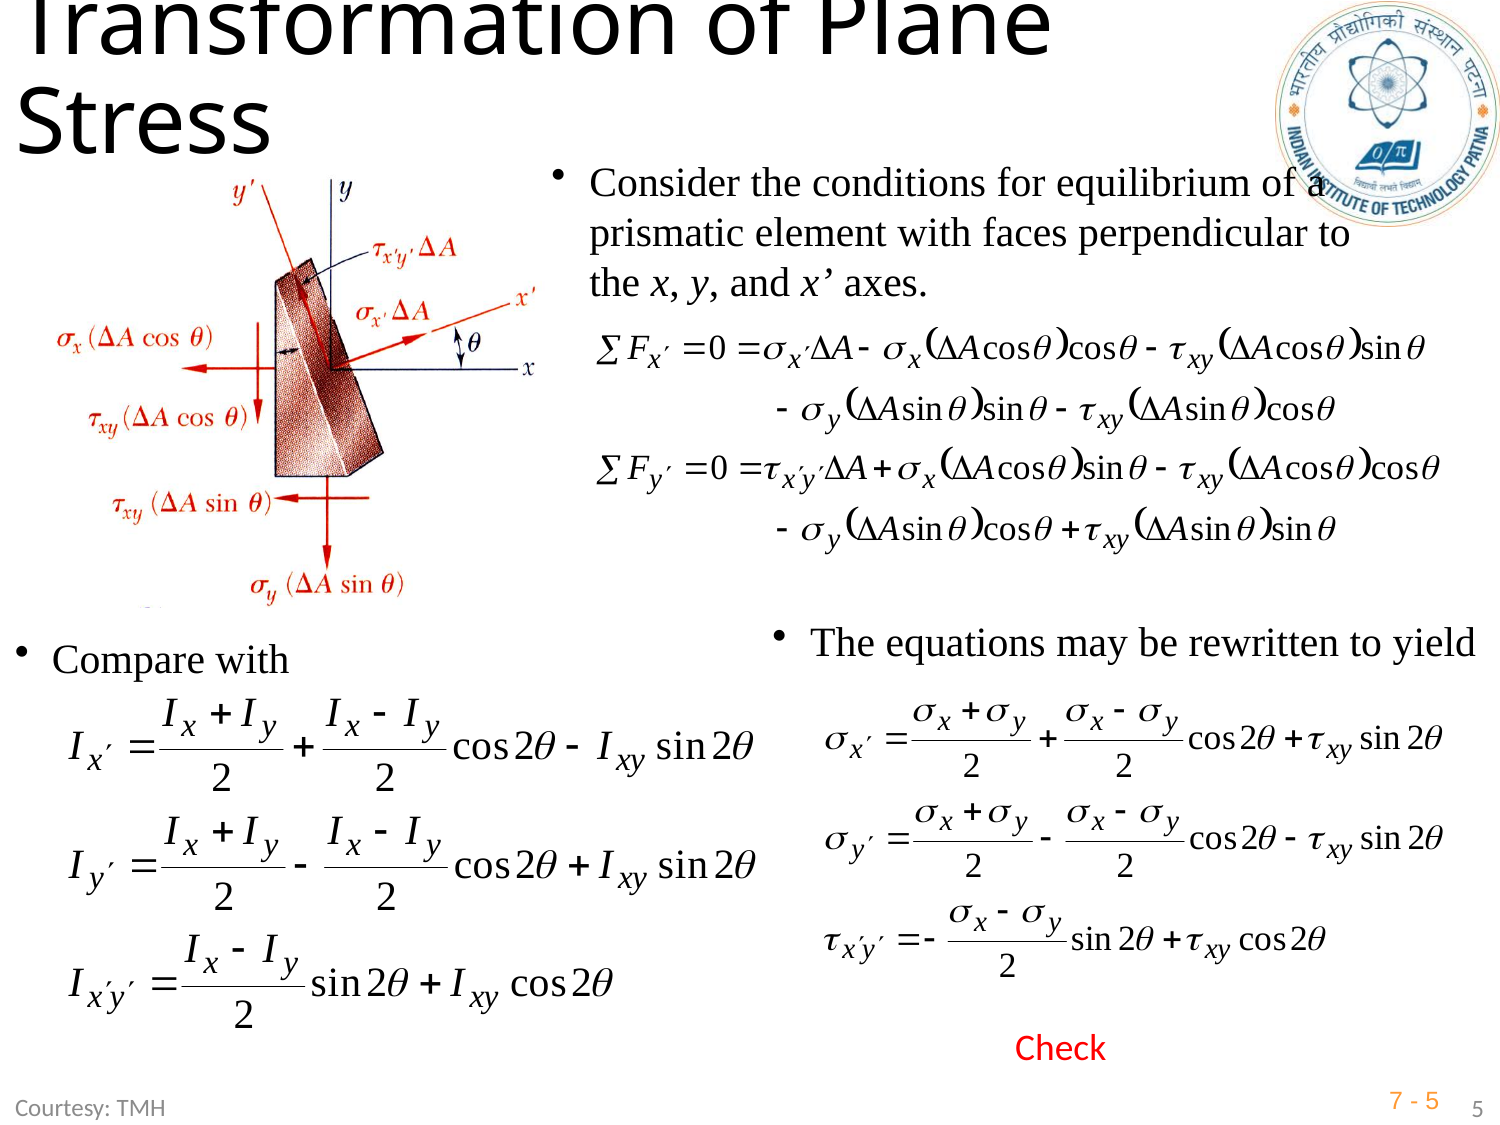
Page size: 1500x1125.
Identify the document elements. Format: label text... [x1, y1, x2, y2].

slide_number 7 - 5 [1304, 1081, 1455, 1119]
title Transformation of Plane Stress [0, 0, 1294, 150]
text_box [46, 147, 1447, 608]
picture [1294, 1, 1500, 227]
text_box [0, 624, 762, 1035]
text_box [757, 607, 1500, 984]
